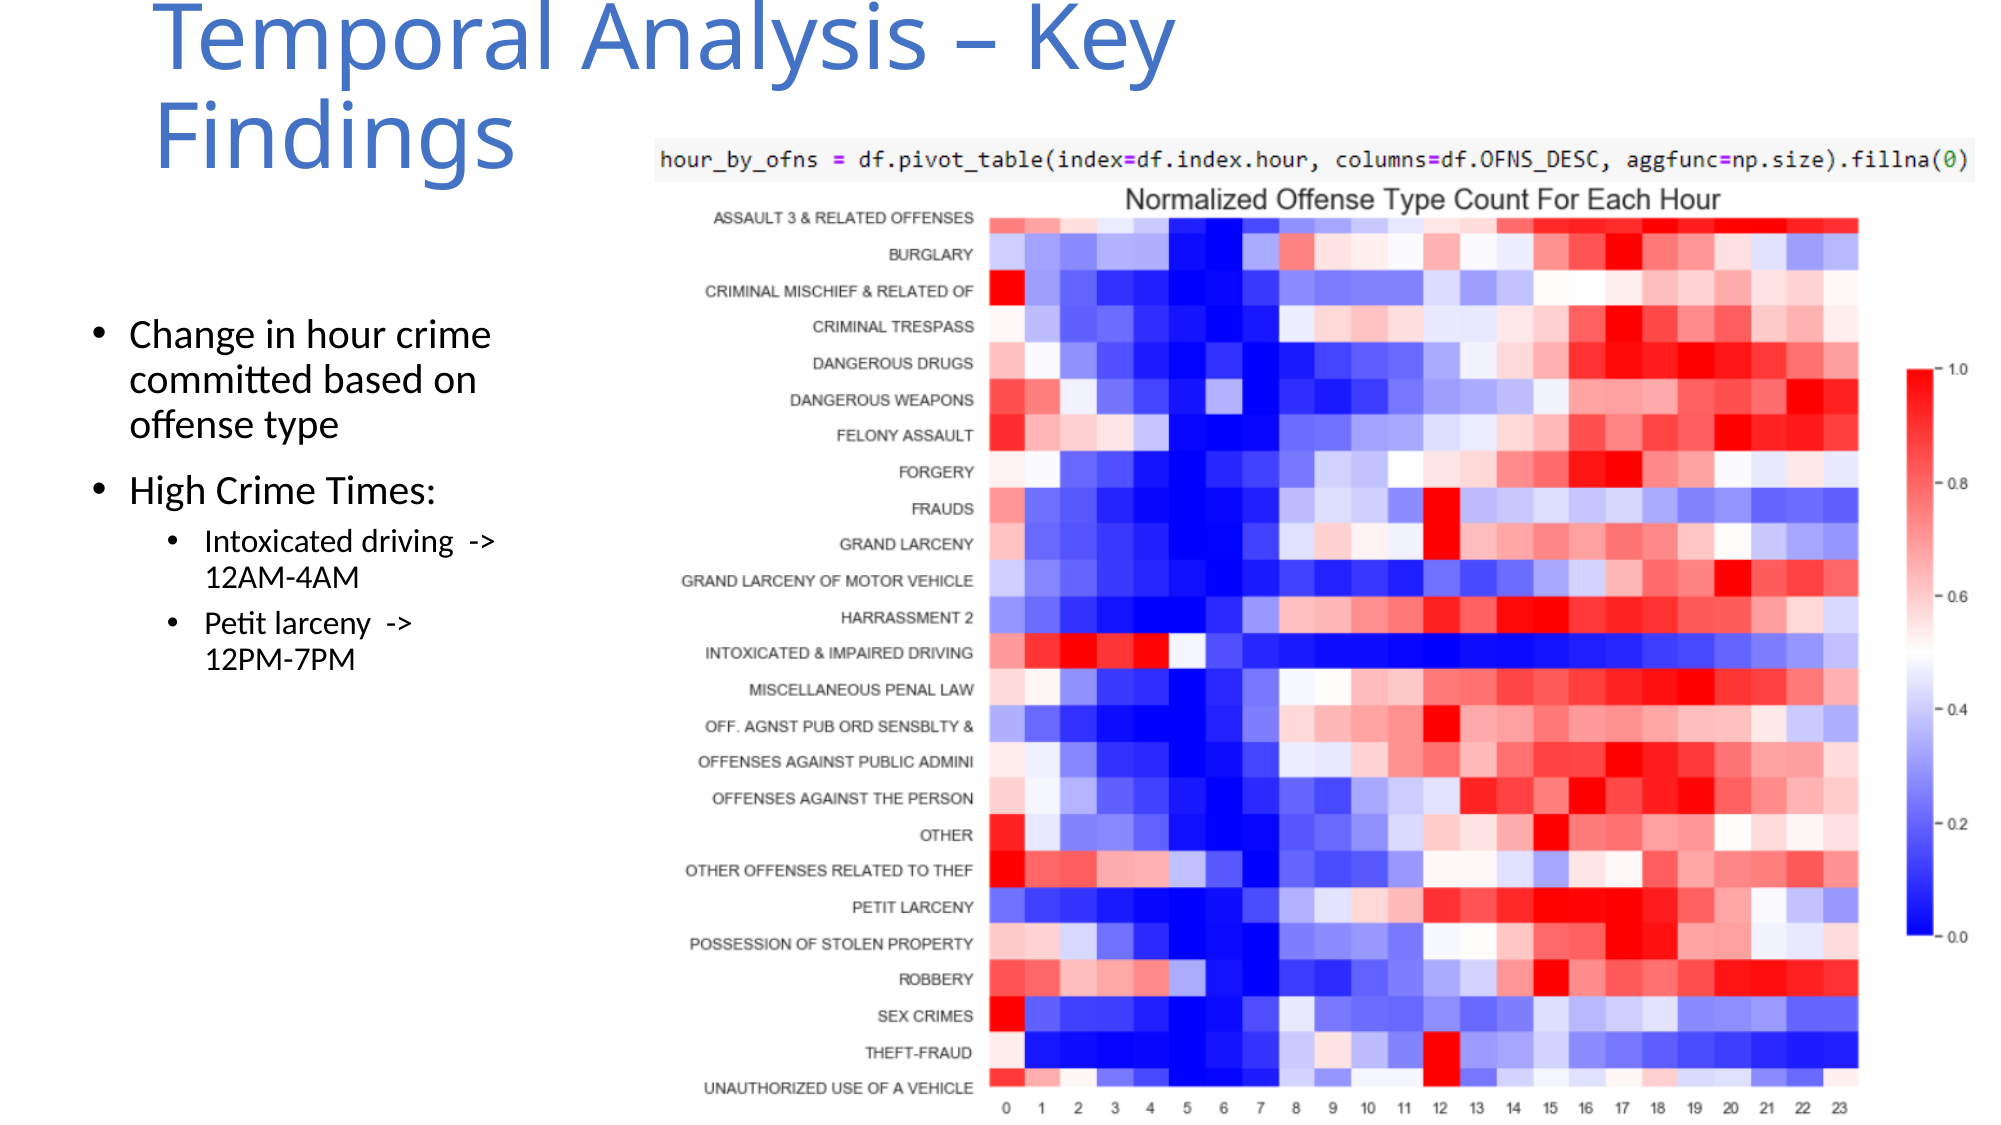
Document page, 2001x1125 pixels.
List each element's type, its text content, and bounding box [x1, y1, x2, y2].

title Temporal Analysis – Key Findings [137, 0, 1419, 199]
list Change in hour crime committed based on offense type High Crime Times: Intoxicated driving -> 12AM-4AM Petit larceny -> 12PM-7PM [76, 304, 525, 1019]
picture [654, 138, 1975, 1125]
